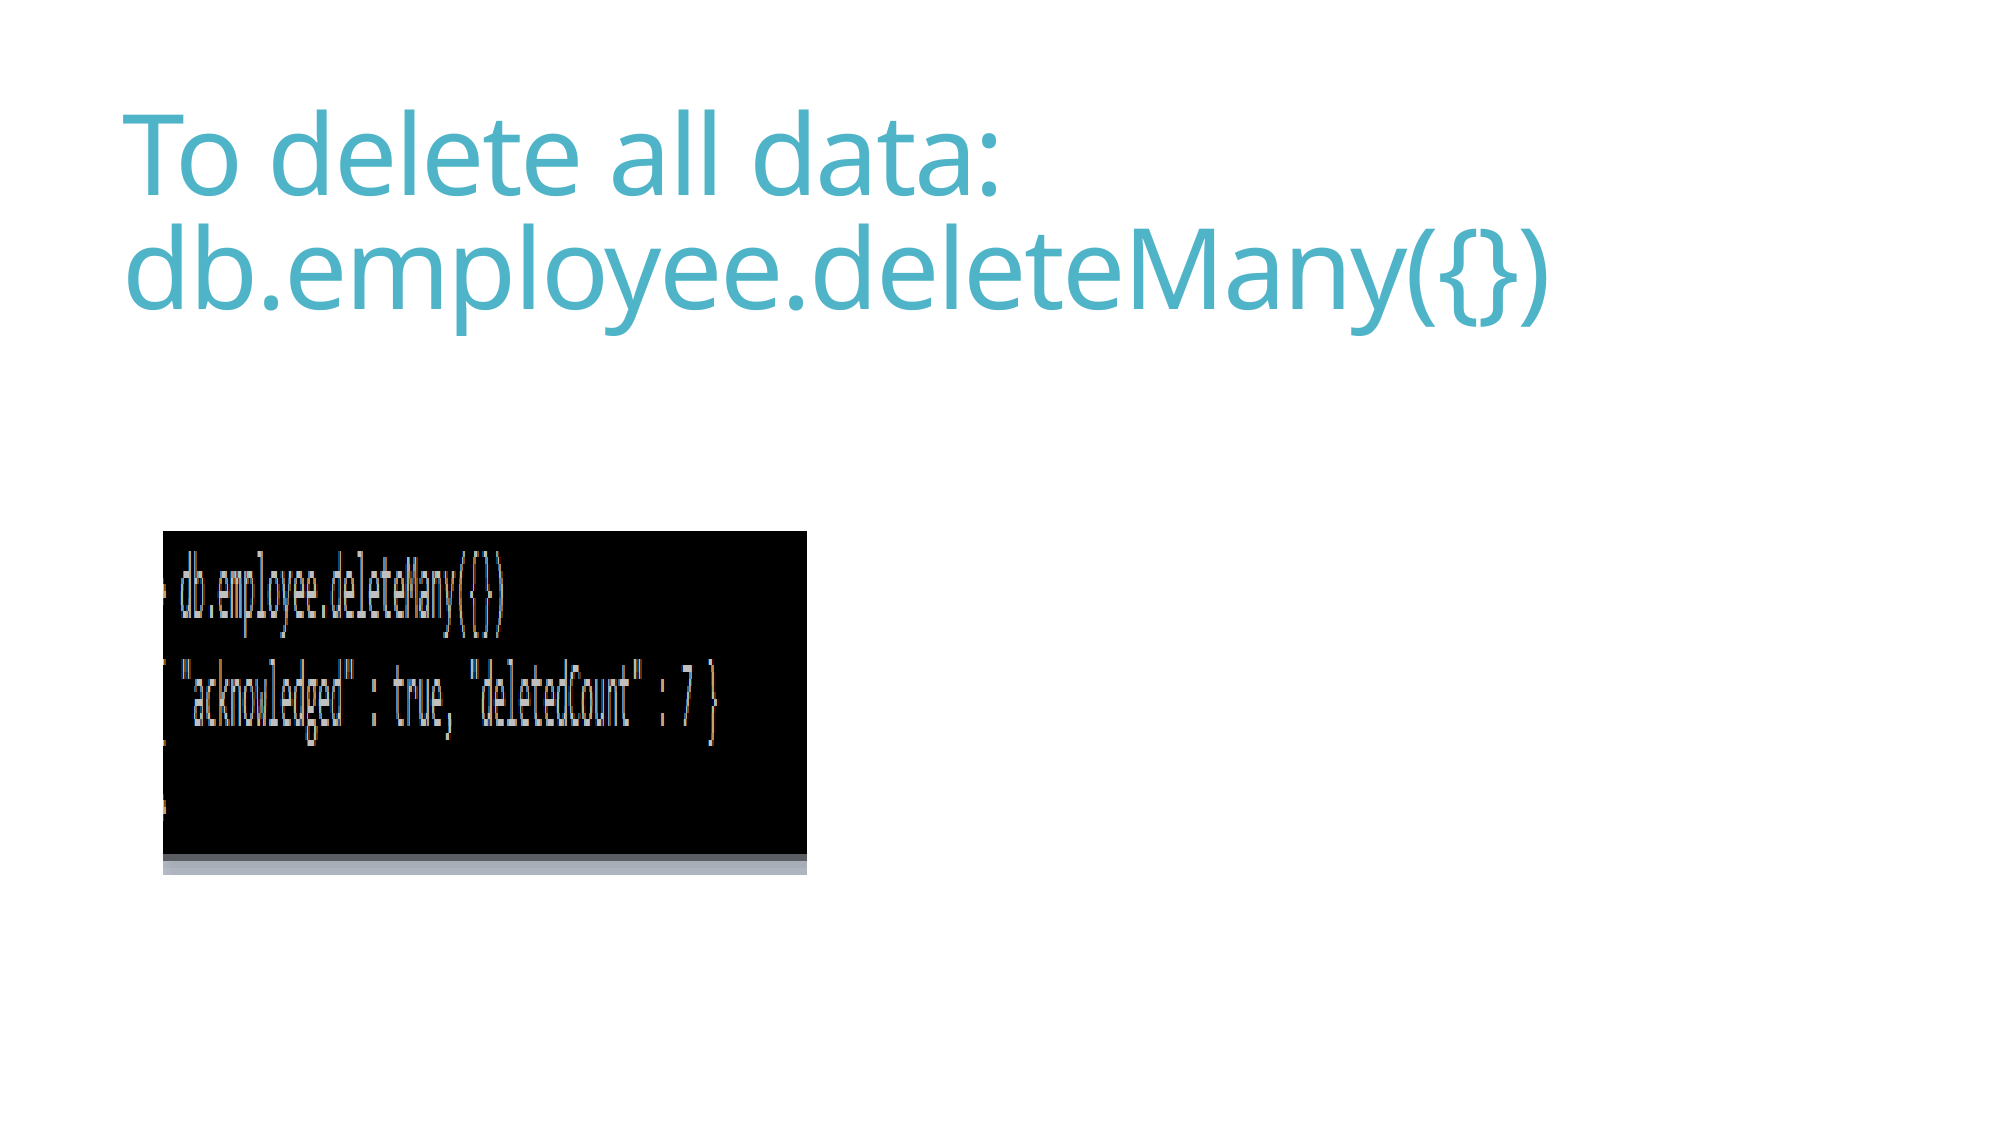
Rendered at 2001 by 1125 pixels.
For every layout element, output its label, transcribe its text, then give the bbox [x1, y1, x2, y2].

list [163, 531, 807, 875]
title To delete all data: db.employee.deleteMany({}) [107, 81, 1875, 354]
